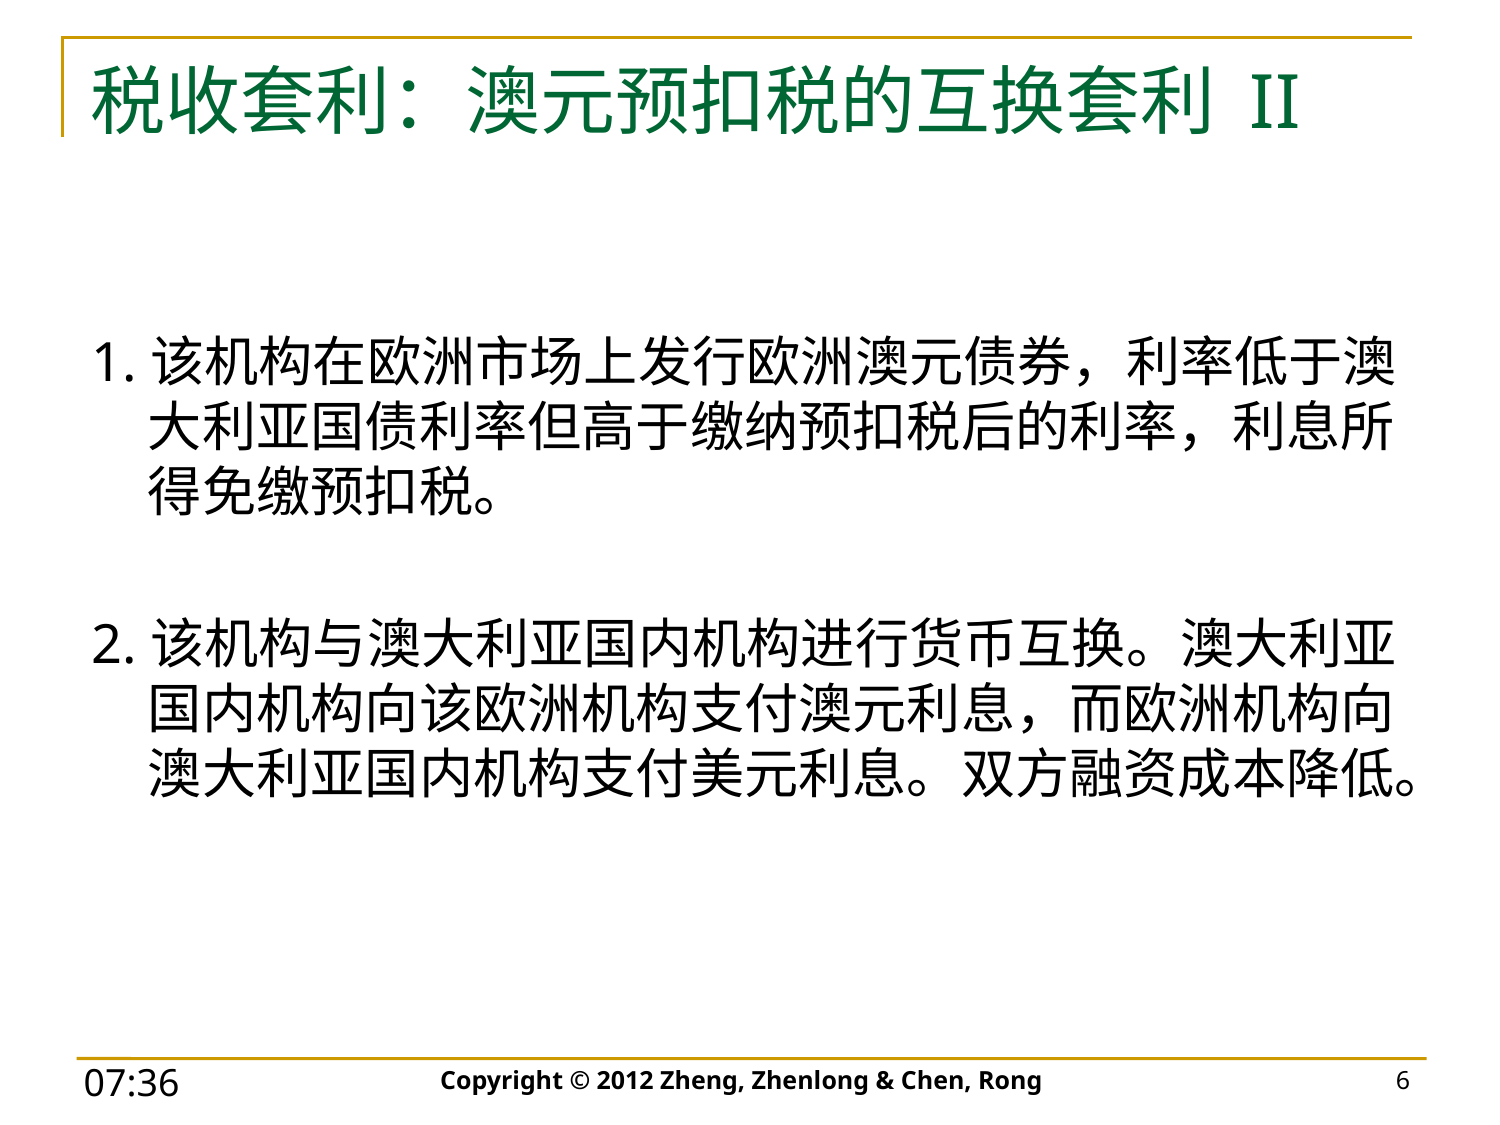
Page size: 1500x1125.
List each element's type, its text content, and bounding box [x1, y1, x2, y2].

footer Copyright © 2012 Zheng, Zhenlong & Chen, Rong [296, 1030, 1074, 1107]
title 税收套利：澳元预扣税的互换套利 II [74, 45, 1426, 233]
list 1.该机构在欧洲市场上发行欧洲澳元债券，利率低于澳大利亚国债利率但高于缴纳预扣税后的利率，利息所得免缴预扣税。 2.该机构与澳大利亚国内机构进行货币互换。澳大利亚国内机构向该欧洲机构支付澳元利息，而欧洲机构向澳大利亚国内机构支付美元利息。双方融资成本降低。 [76, 243, 1427, 987]
slide_number 6 [1074, 1030, 1426, 1107]
